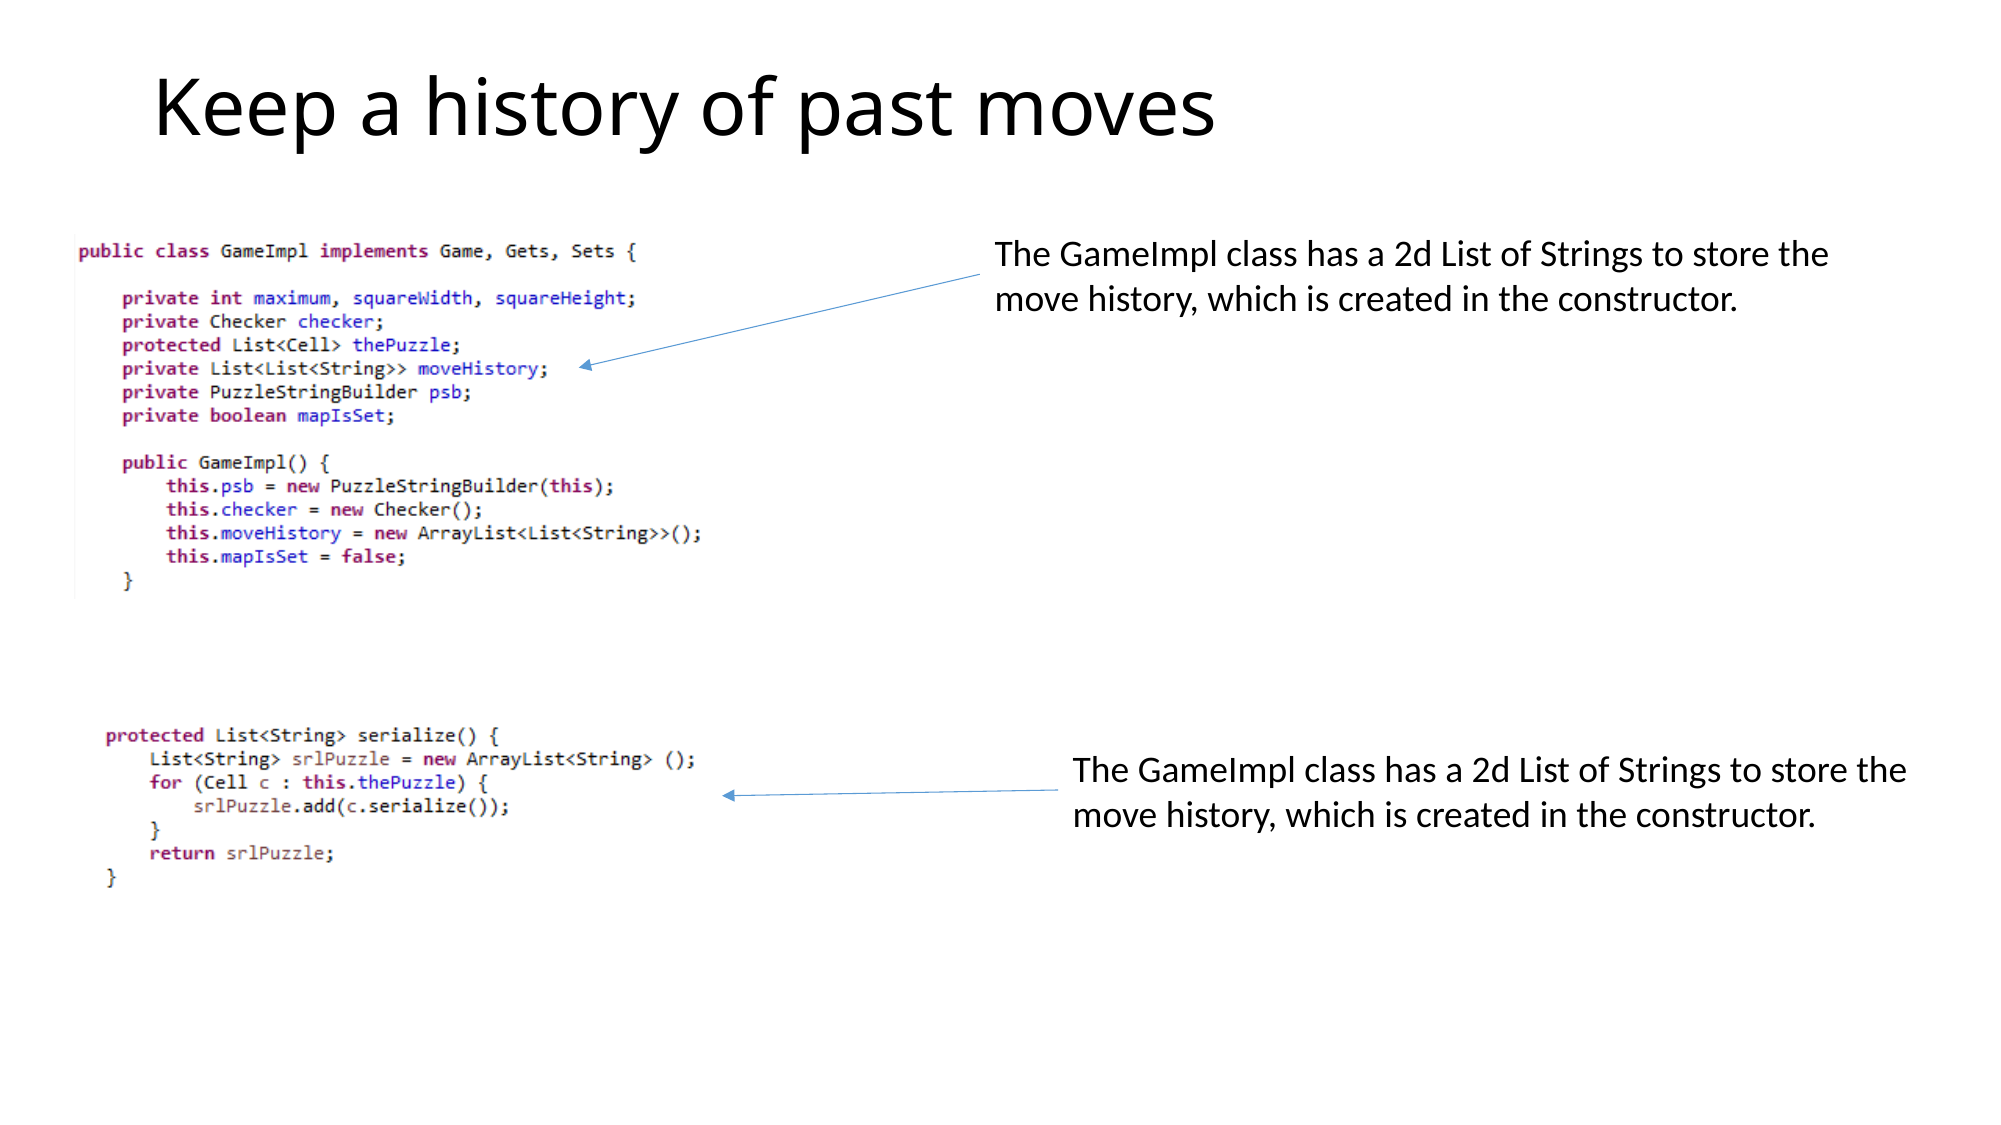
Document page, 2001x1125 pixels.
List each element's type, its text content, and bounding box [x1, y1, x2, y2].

picture [84, 712, 761, 913]
text_box The GameImpl class has a 2d List of Strings to store the move history, which is created in the constructor. [1058, 737, 1924, 843]
text_box The GameImpl class has a 2d List of Strings to store the move history, which is created in the constructor. [979, 221, 1846, 327]
title Keep a history of past moves [137, 59, 1863, 161]
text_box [578, 274, 976, 368]
picture [74, 234, 808, 599]
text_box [722, 790, 1054, 796]
